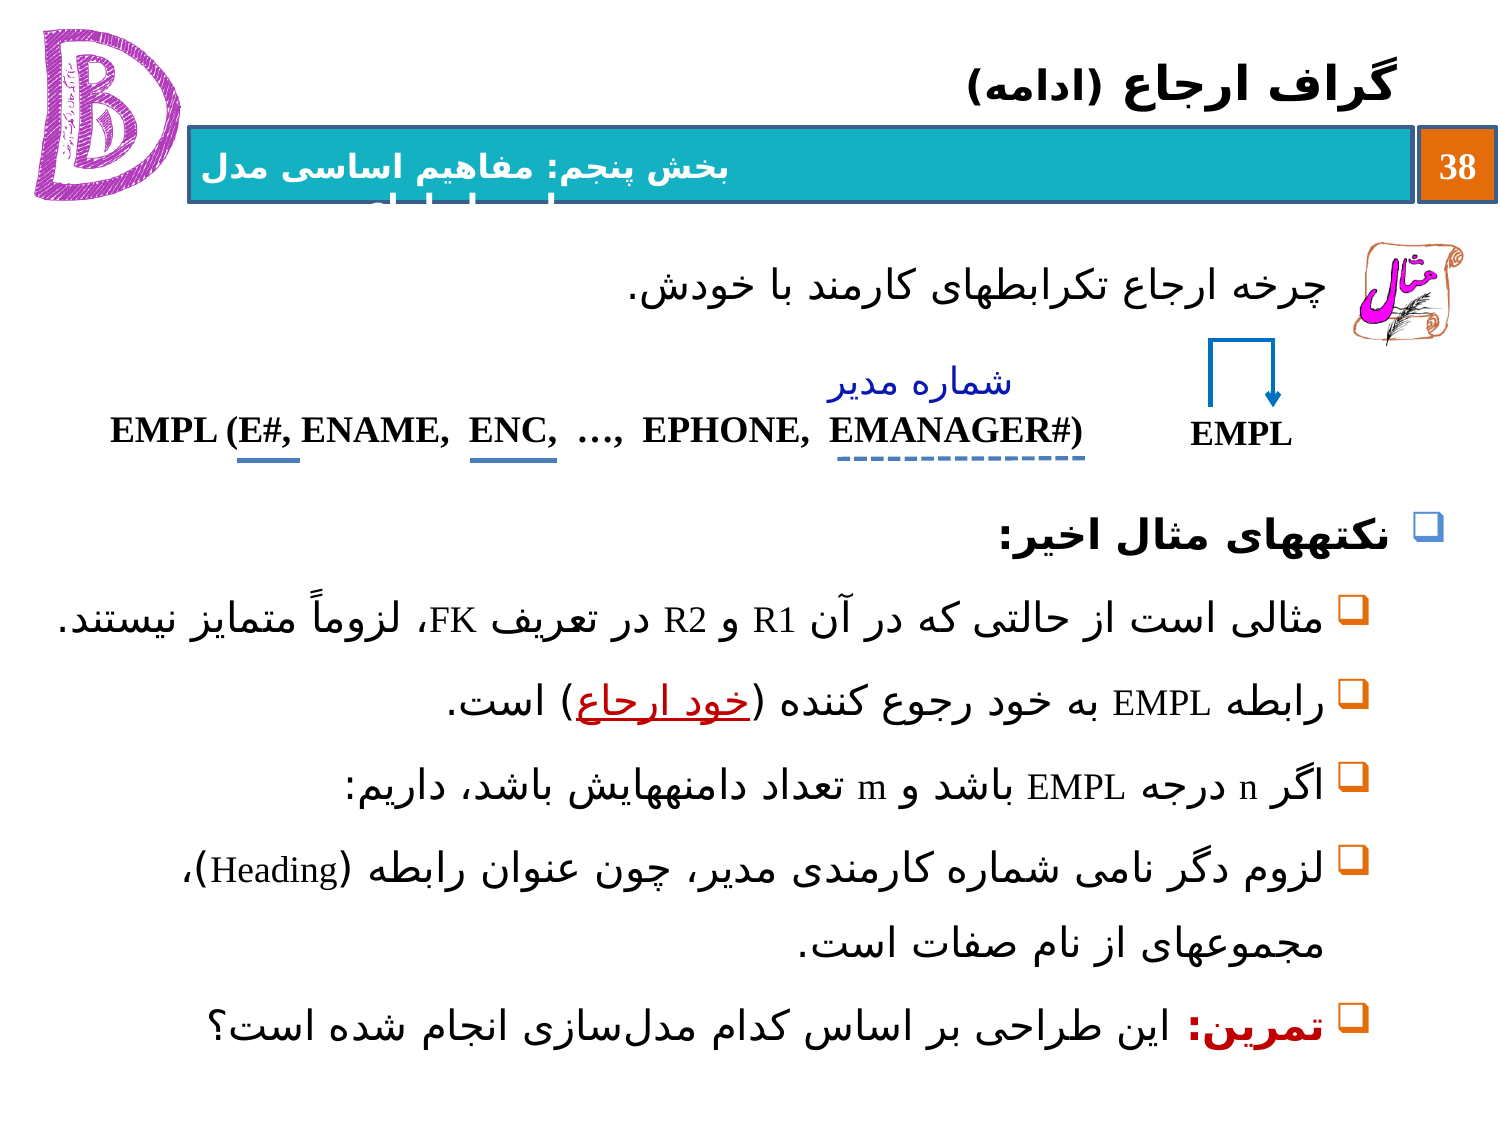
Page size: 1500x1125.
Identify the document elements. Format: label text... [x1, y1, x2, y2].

picture [12, 21, 202, 212]
text_box شماره مدیر [791, 349, 1050, 410]
picture [1344, 237, 1468, 351]
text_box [1162, 337, 1322, 462]
title گراف ارجاع (ادامه) [237, 37, 1413, 125]
text_box EMPL (E#, ENAME, ENC, …, EPHONE, EMANAGER#) [95, 397, 1099, 458]
